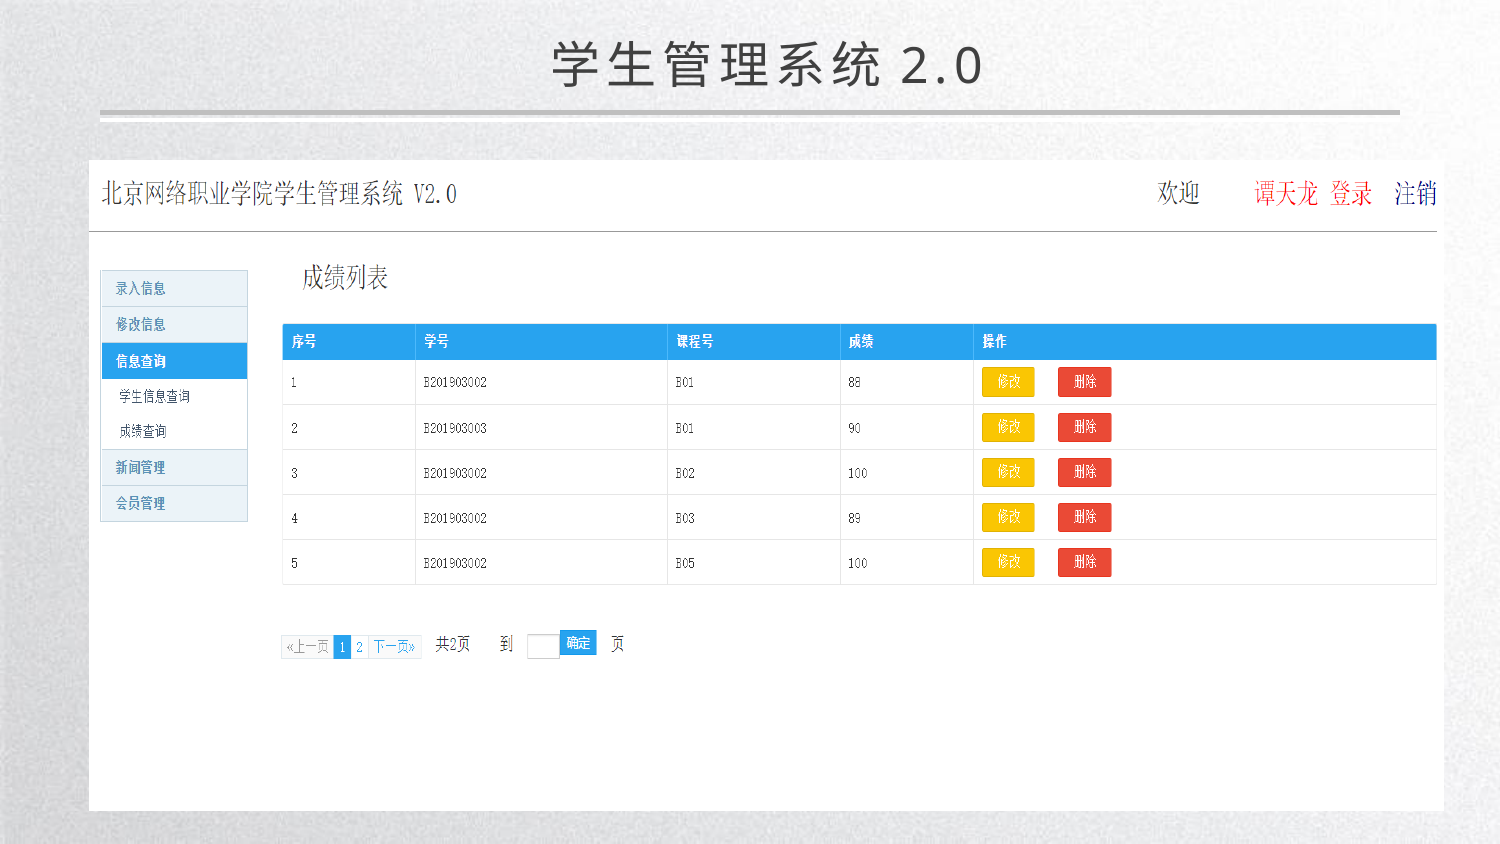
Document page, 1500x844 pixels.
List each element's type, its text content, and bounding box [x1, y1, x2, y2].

picture [0, 0, 1500, 844]
text_box 学生管理系统2.0 [535, 26, 998, 101]
